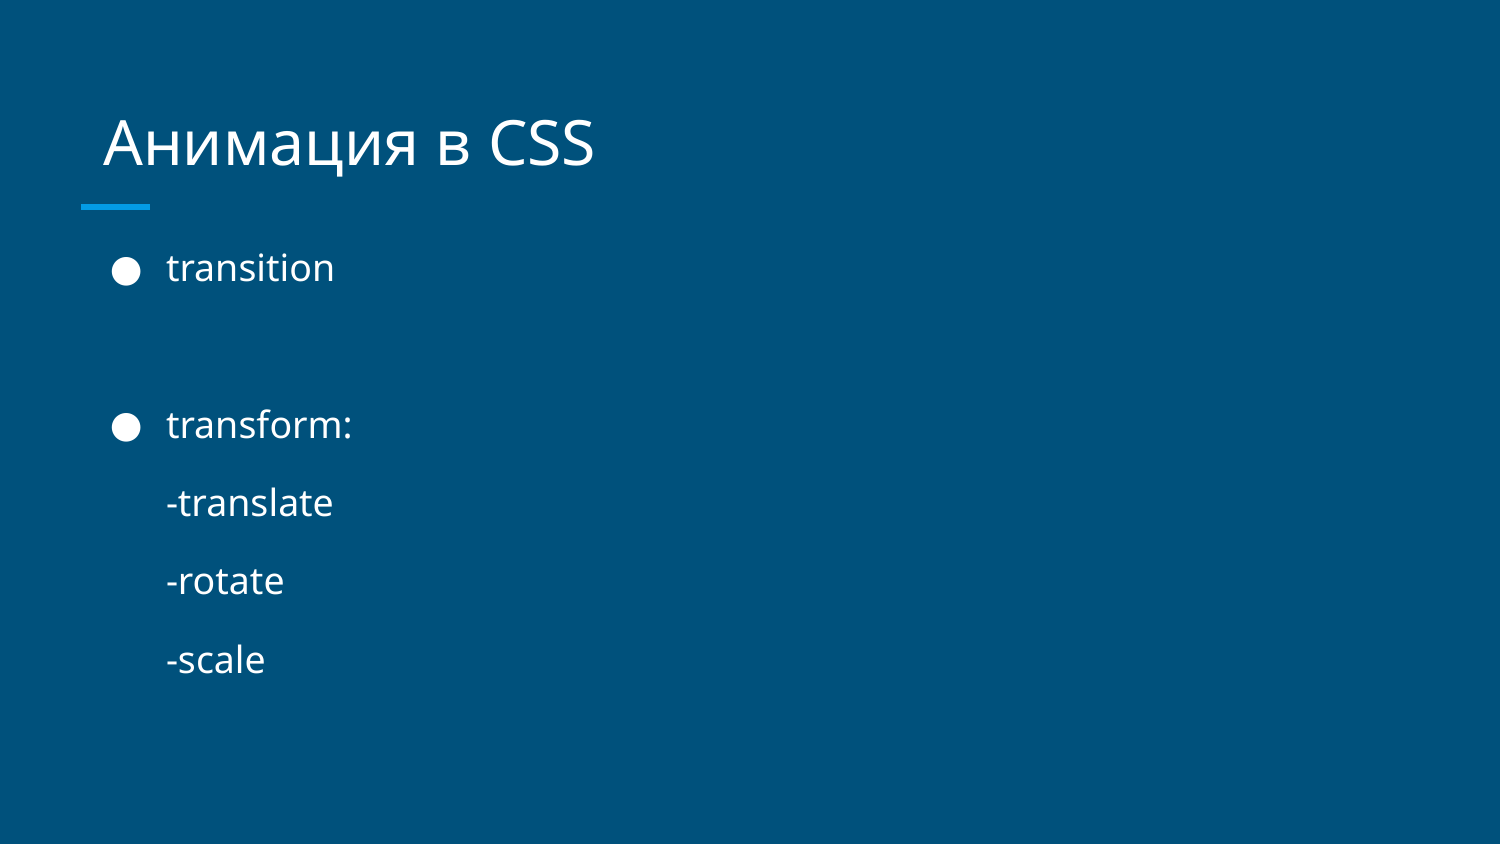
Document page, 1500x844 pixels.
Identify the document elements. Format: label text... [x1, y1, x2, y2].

title Анимация в CSS [88, 80, 1462, 193]
list transition transform: -translate -rotate -scale [76, 229, 1449, 720]
